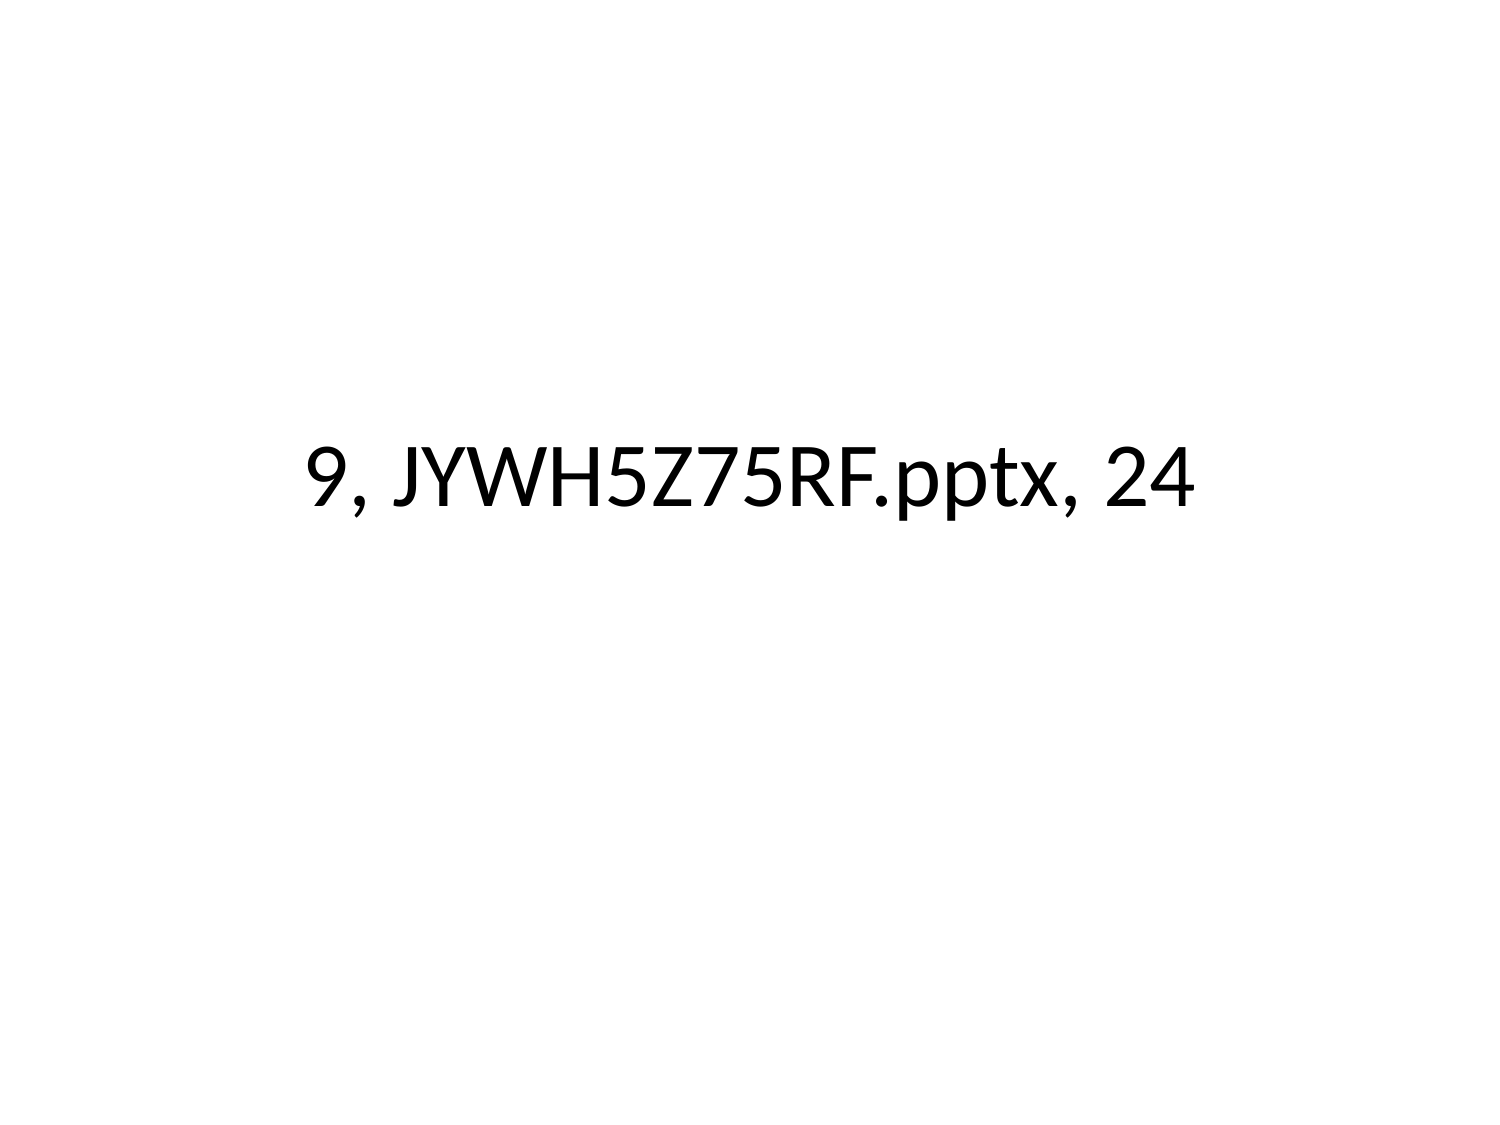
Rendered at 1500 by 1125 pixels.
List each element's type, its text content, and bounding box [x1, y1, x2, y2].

title 9, JYWH5Z75RF.pptx, 24 [112, 349, 1388, 591]
